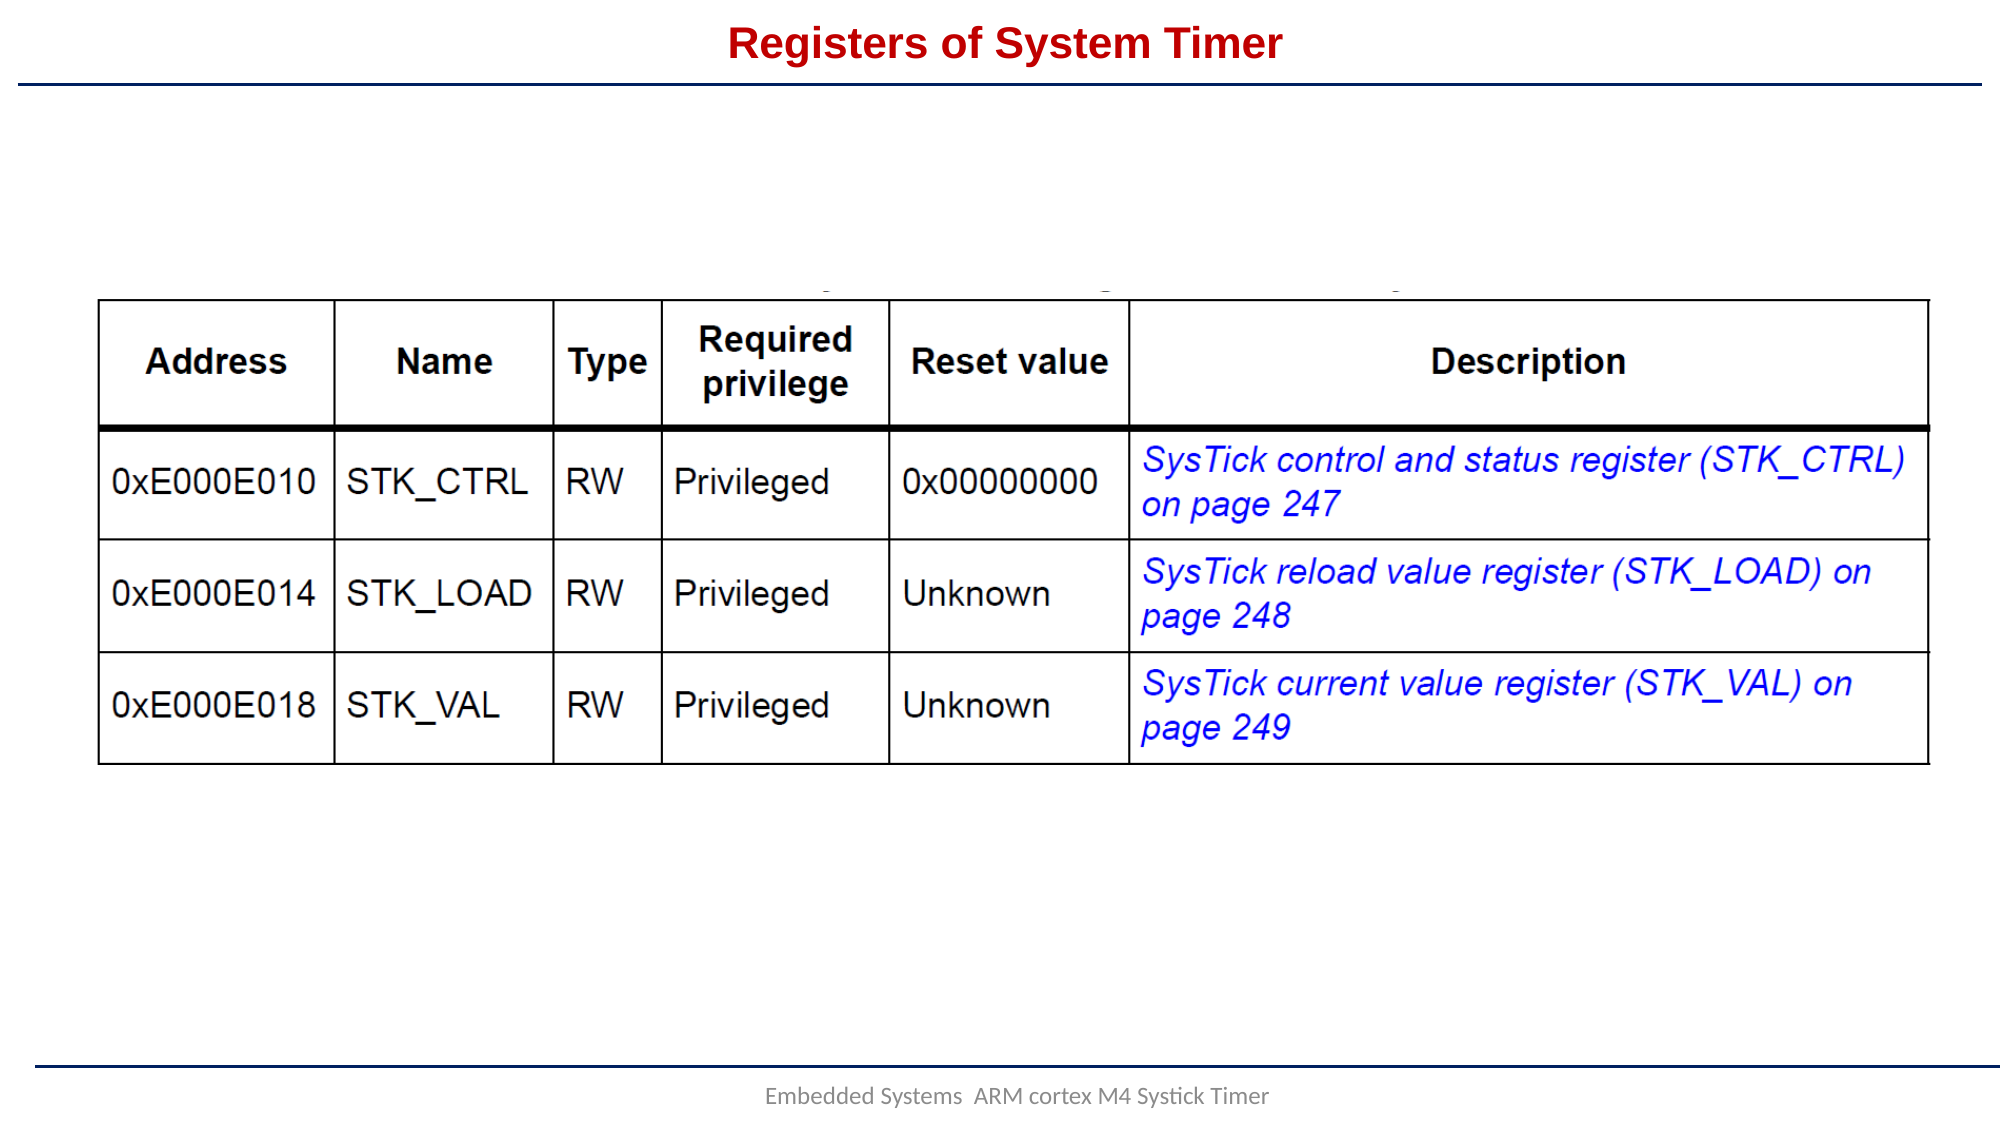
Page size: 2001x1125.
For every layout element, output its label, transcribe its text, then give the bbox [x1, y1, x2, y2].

footer Embedded Systems ARM cortex M4 Systick Timer [680, 1068, 1356, 1125]
picture [84, 291, 1943, 765]
title Registers of System Timer [712, 0, 1406, 83]
